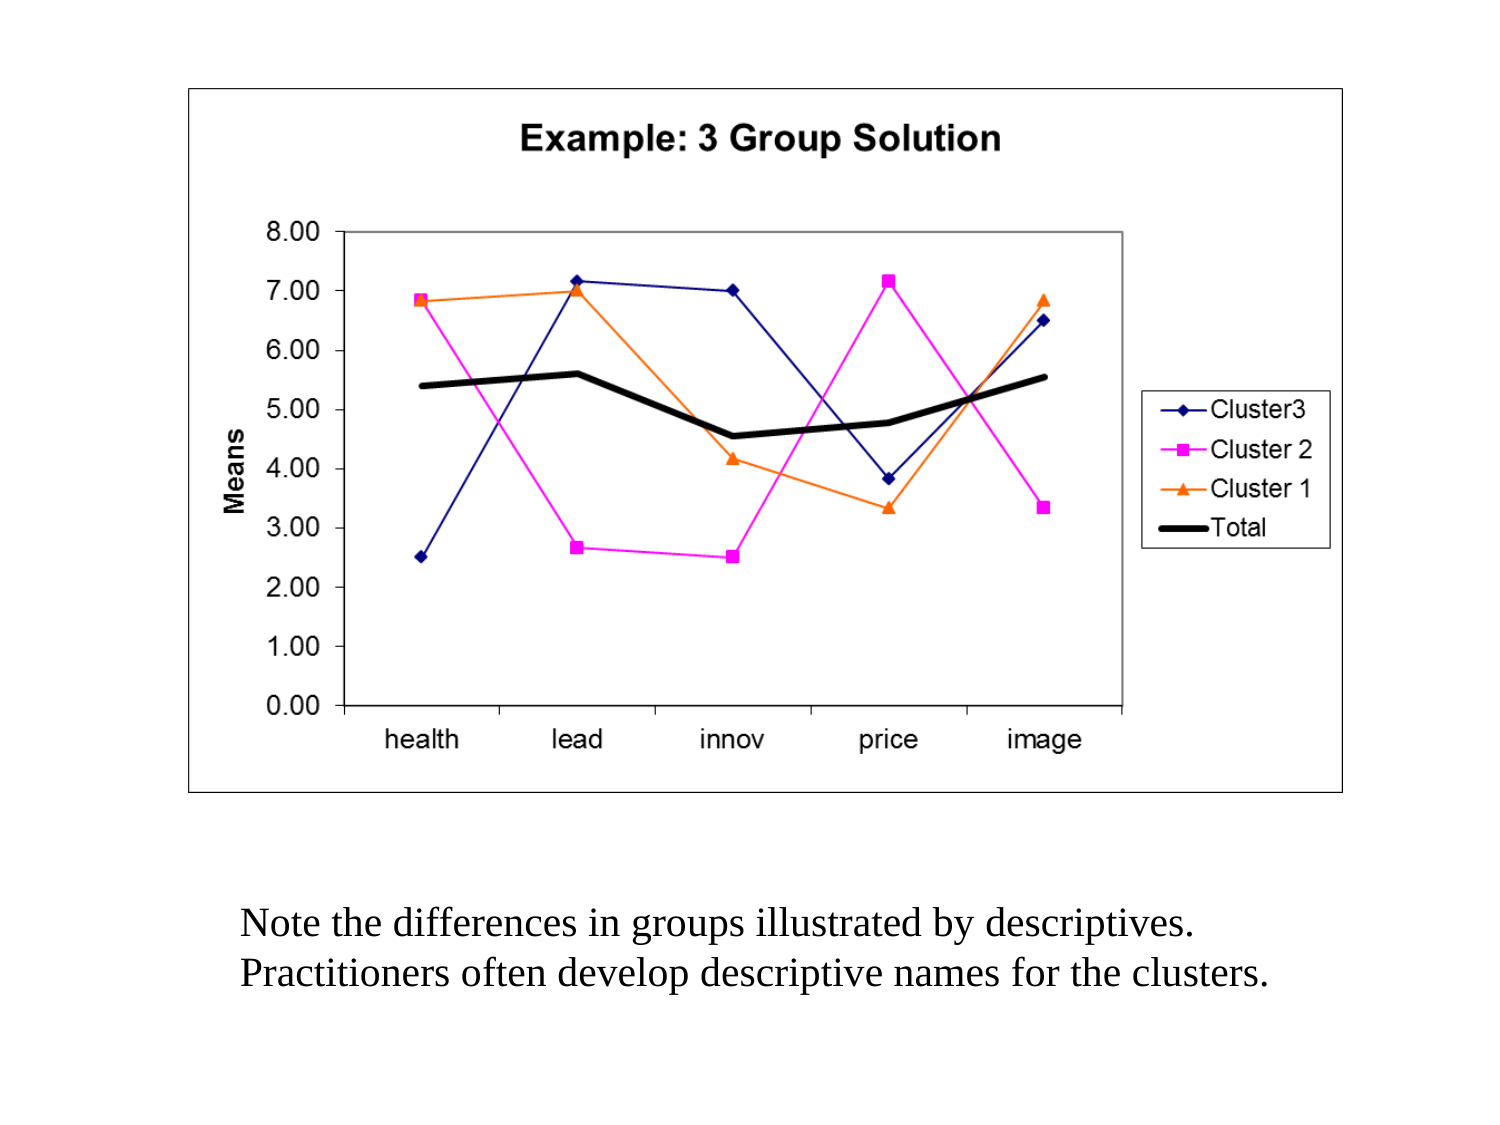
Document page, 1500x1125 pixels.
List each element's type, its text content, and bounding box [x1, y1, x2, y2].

picture [187, 87, 1344, 793]
text_box Note the differences in groups illustrated by descriptives. Practitioners often develop descriptive names for the clusters. [225, 887, 1388, 1003]
